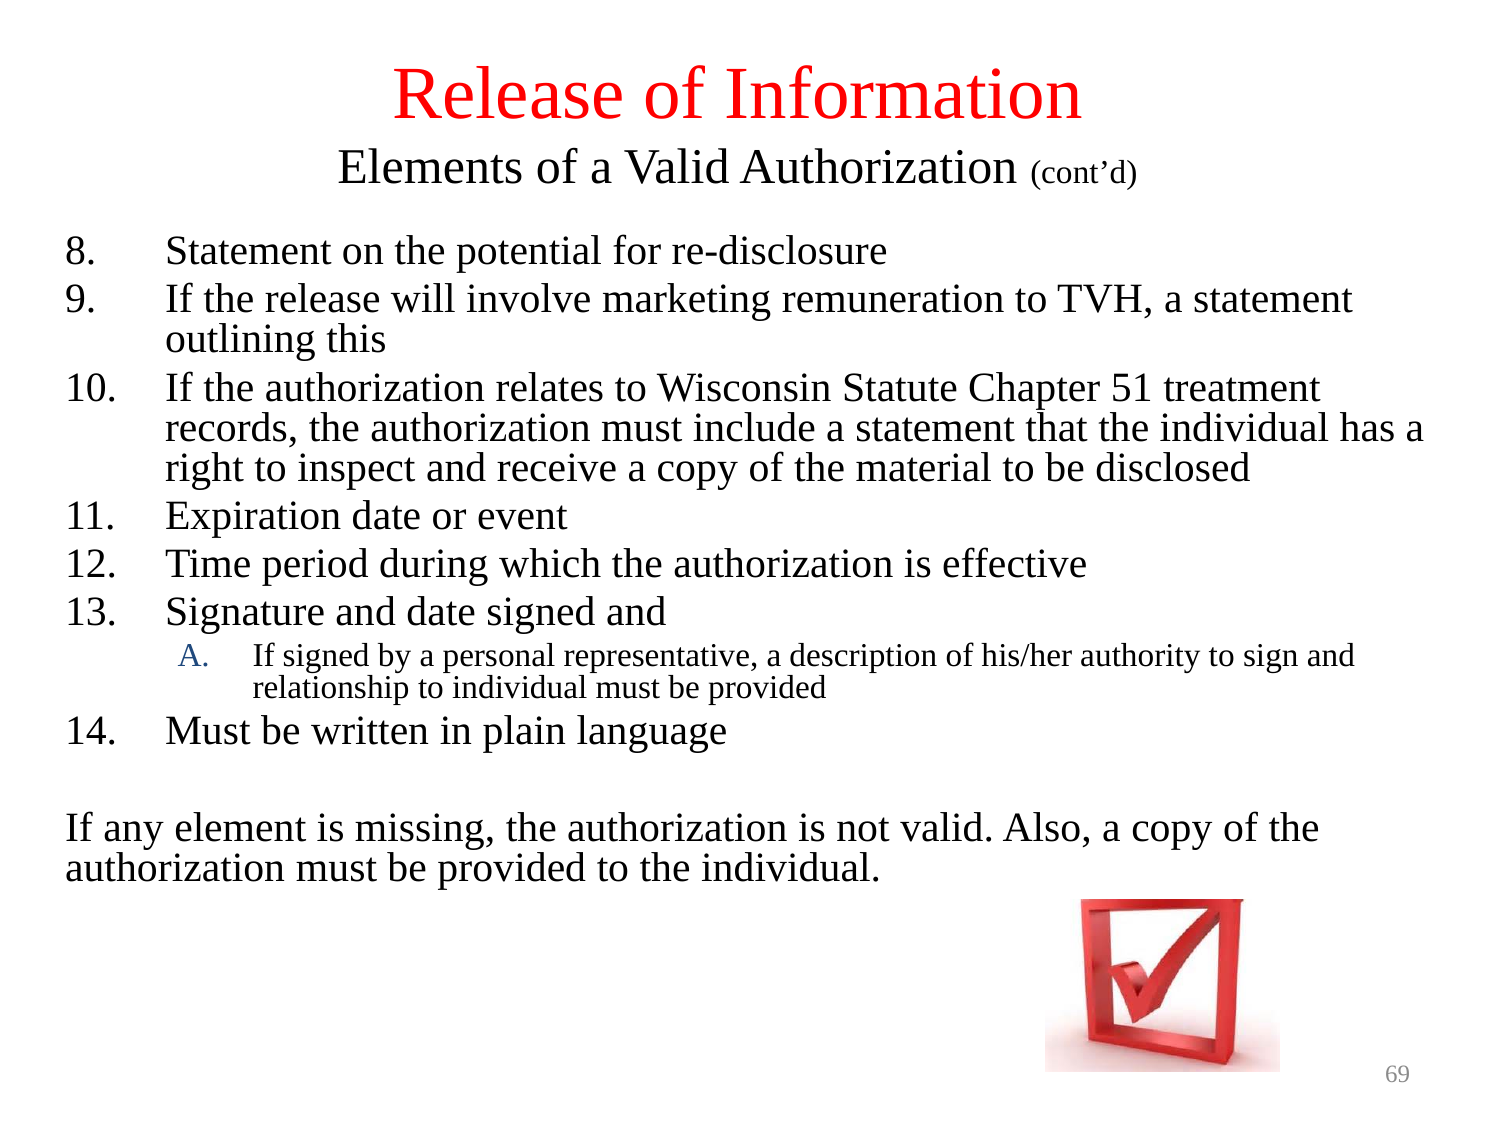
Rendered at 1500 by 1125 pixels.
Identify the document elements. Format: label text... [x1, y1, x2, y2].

picture [1045, 899, 1280, 1072]
title Release of Information Elements of a Valid Authorization (cont’d) [125, 24, 1350, 213]
slide_number 69 [1074, 1042, 1425, 1103]
list Statement on the potential for re-disclosure If the release will involve marketing remuneration to TVH, a statement outlining this If the authorization relates to Wisconsin Statute Chapter 51 treatment records, the authorization must include a statement that the individual has a right to inspect and receive a copy of the material to be disclosed Expiration date or event Time period during which the authorization is effective Signature and date signed and If signed by a personal representative, a description of his/her authority to sign and relationship to individual must be provided Must be written in plain language If any element is missing, the authorization is not valid. Also, a copy of the authorization must be provided to the individual. [50, 224, 1463, 913]
